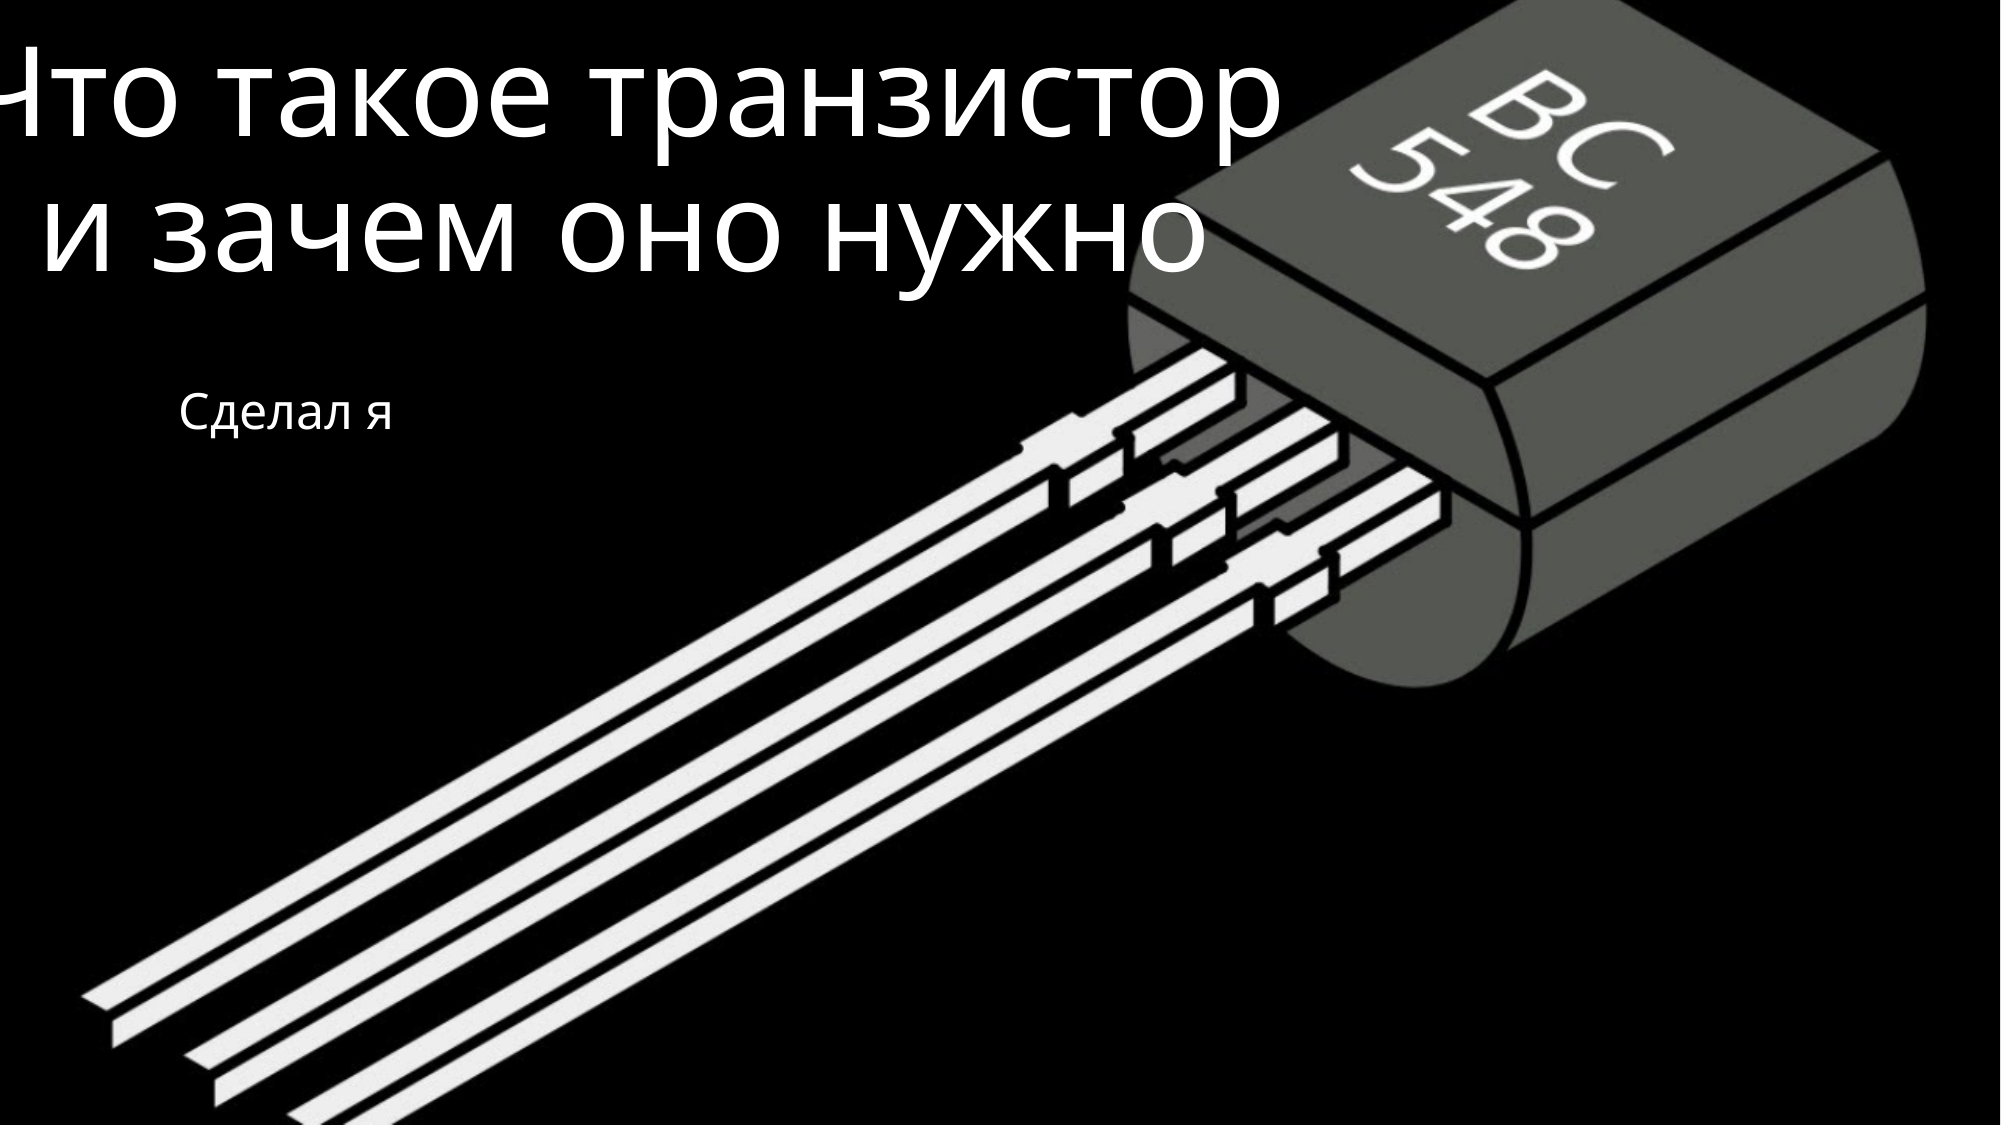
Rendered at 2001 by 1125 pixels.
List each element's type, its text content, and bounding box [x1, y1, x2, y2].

subtitle Сделал я [0, 379, 587, 651]
picture [0, 0, 2001, 1125]
title Что такое транзистор и зачем оно нужно [0, 21, 1375, 413]
